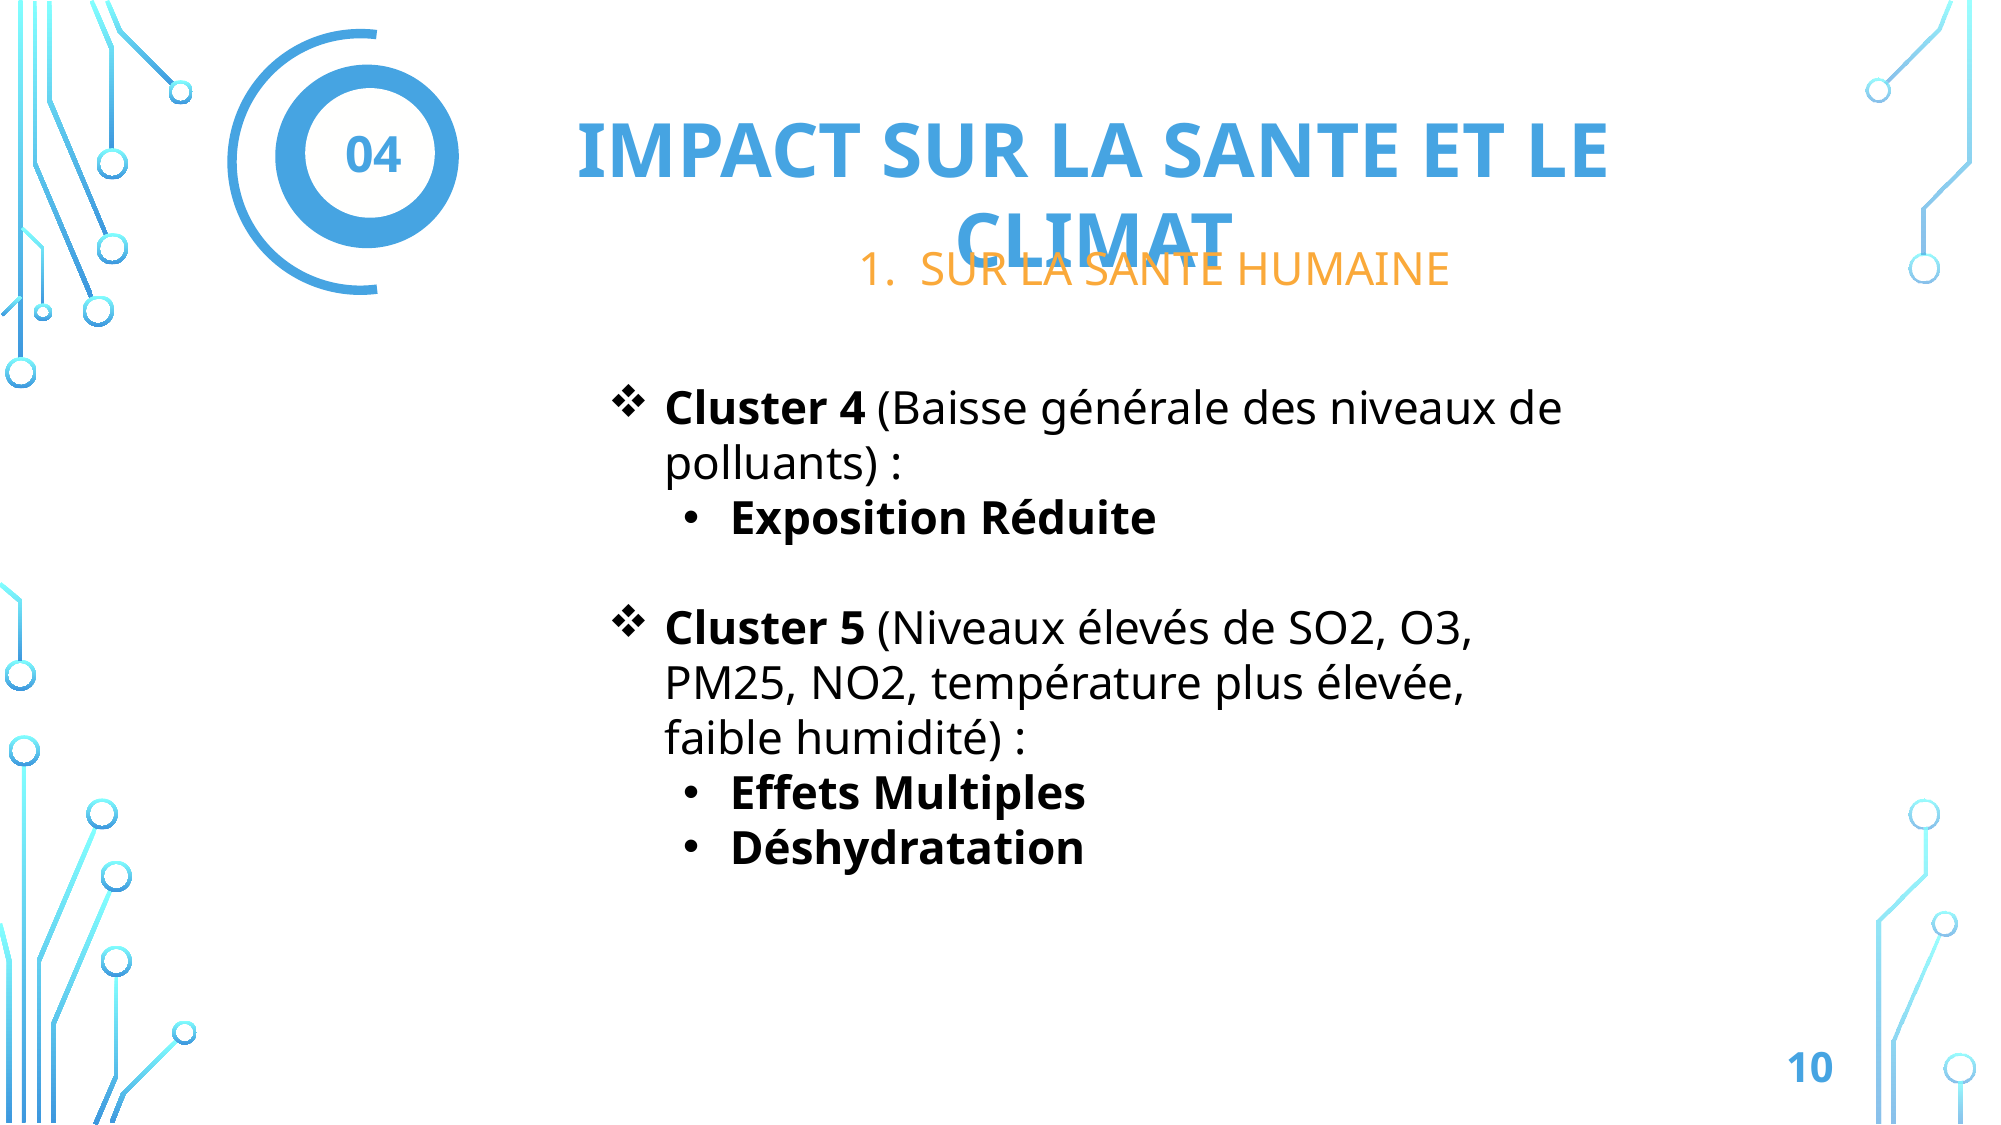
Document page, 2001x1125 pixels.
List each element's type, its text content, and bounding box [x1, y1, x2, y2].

text_box [231, 32, 378, 292]
text_box 04 [328, 115, 420, 190]
text_box 1. SUR LA SANTE HUMAINE [843, 232, 1846, 348]
text_box 10 [1771, 1033, 1863, 1099]
text_box [273, 63, 437, 250]
text_box [303, 86, 420, 220]
text_box IMPACT SUR LA SANTE ET LE CLIMAT [420, 95, 1768, 291]
text_box Cluster 4 (Baisse générale des niveaux de polluants) : Exposition Réduite Cluster 5 (Niveaux élevés de SO2, O3, PM25, NO2, température plus élevée, faible humidité) : Effets Multiples Déshydratation [593, 316, 1596, 926]
